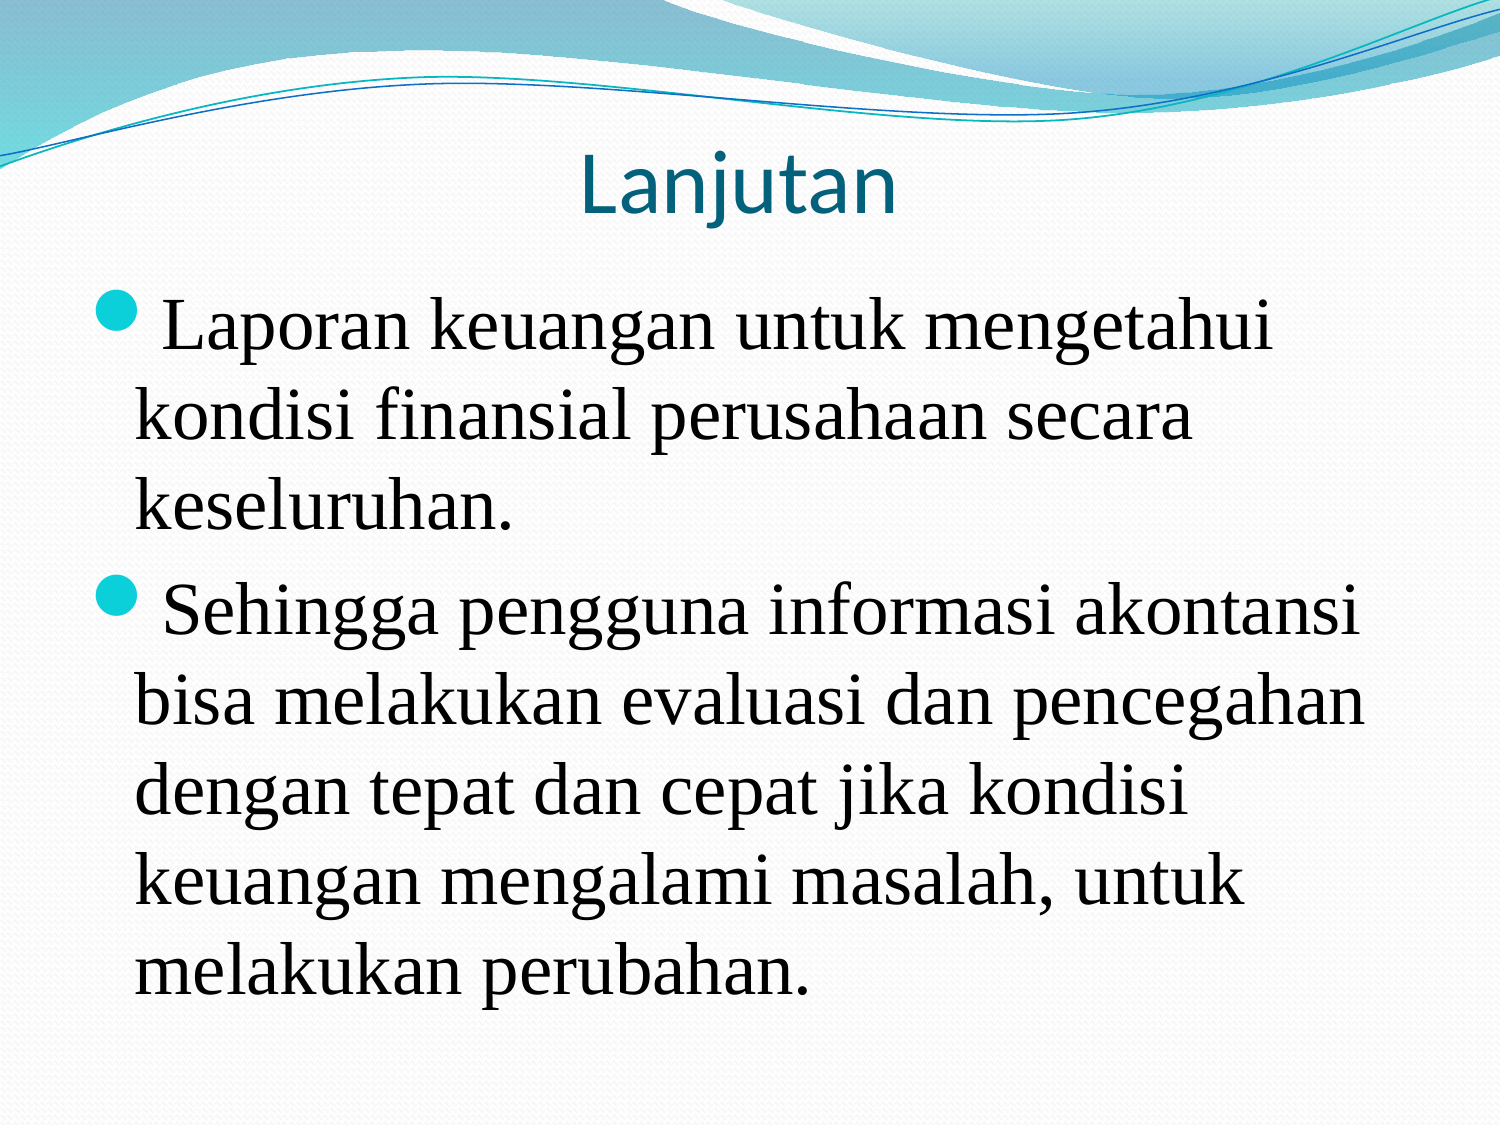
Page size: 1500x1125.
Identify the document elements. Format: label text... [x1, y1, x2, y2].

title Lanjutan [75, 115, 1425, 232]
list Laporan keuangan untuk mengetahui kondisi finansial perusahaan secara keseluruhan. Sehingga pengguna informasi akontansi bisa melakukan evaluasi dan pencegahan dengan tepat dan cepat jika kondisi keuangan mengalami masalah, untuk melakukan perubahan. [75, 267, 1425, 1038]
